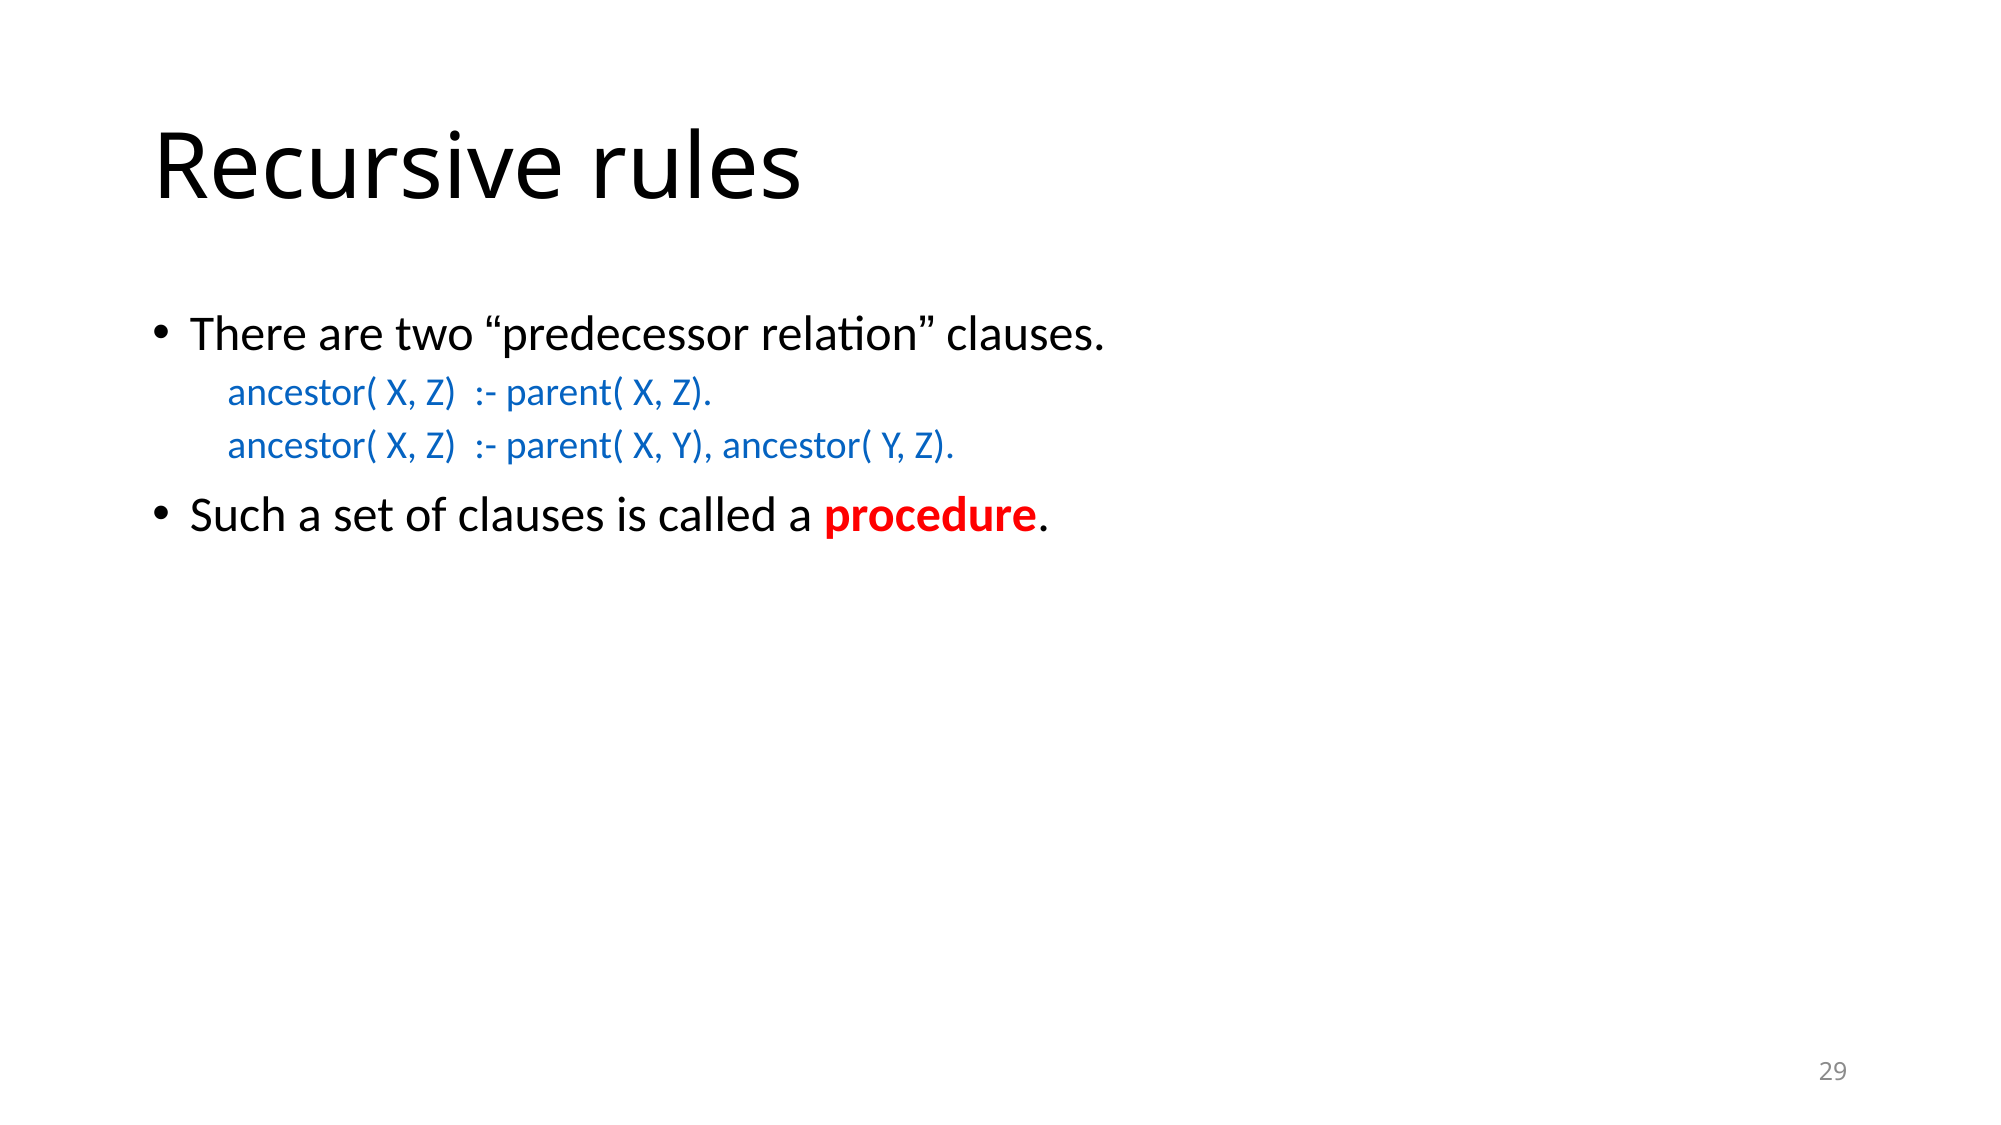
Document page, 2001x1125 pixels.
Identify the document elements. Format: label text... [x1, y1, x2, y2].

title Recursive rules [137, 59, 1863, 278]
slide_number 29 [1412, 1042, 1863, 1103]
list There are two “predecessor relation” clauses. ancestor( X, Z) :- parent( X, Z). ancestor( X, Z) :- parent( X, Y), ancestor( Y, Z). Such a set of clauses is called a procedure. [137, 299, 1863, 1014]
